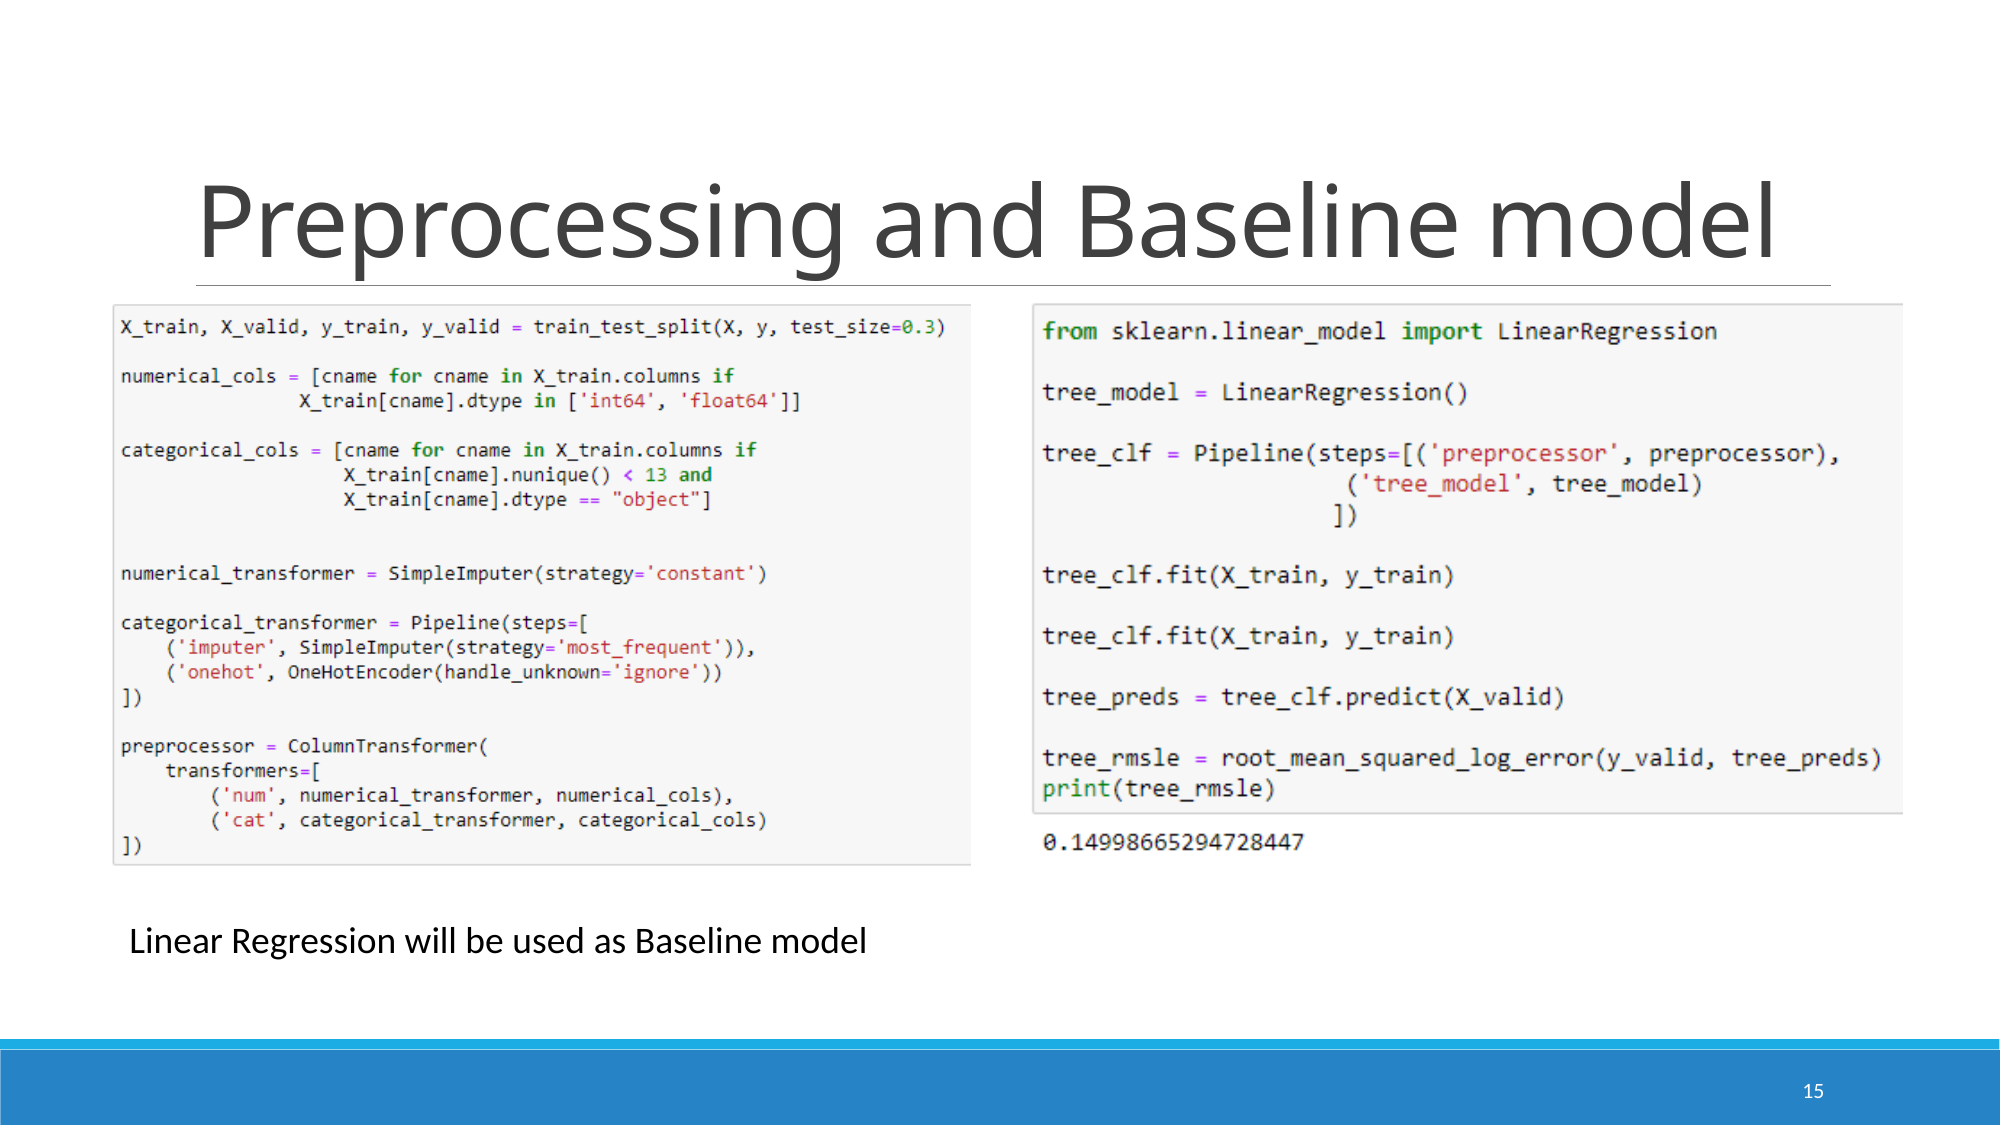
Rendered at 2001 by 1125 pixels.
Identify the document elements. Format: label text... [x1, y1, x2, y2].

slide_number 15 [1624, 1059, 1840, 1120]
text_box Linear Regression will be used as Baseline model [114, 908, 884, 968]
title Preprocessing and Baseline model [180, 47, 1830, 285]
picture [1029, 293, 1904, 864]
picture [109, 303, 971, 873]
